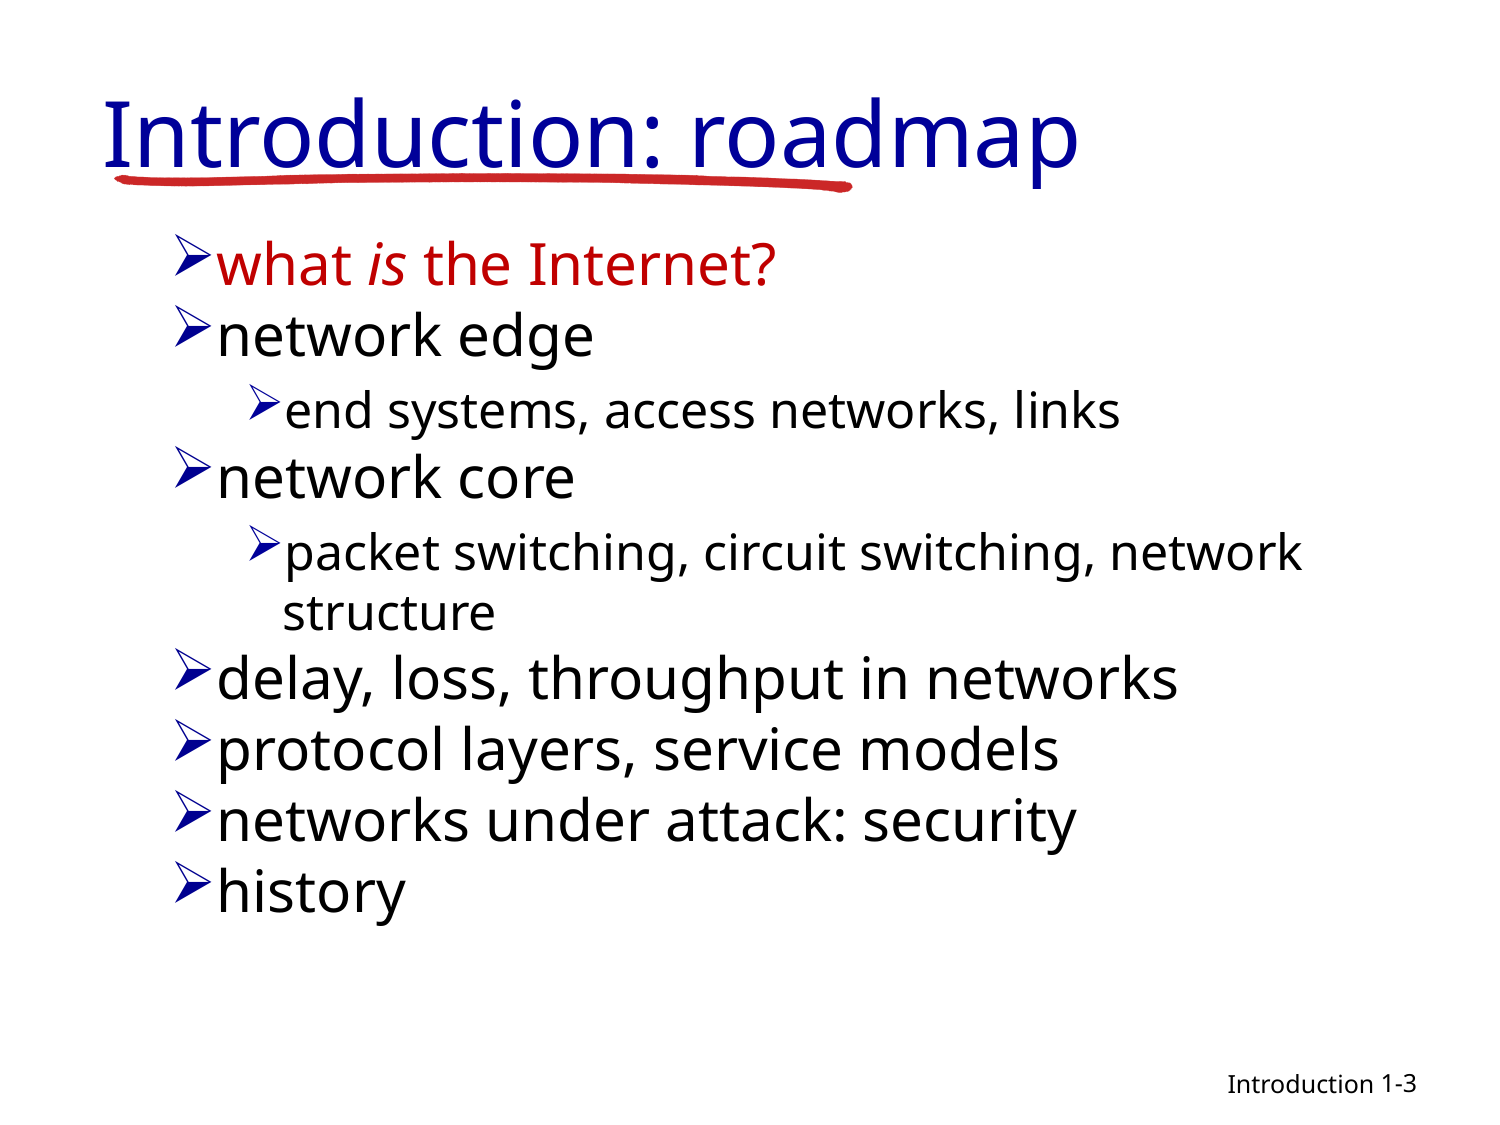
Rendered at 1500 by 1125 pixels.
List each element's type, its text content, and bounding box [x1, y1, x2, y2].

footer Introduction [914, 1060, 1391, 1109]
title Introduction: roadmap [87, 37, 1363, 226]
picture [111, 168, 862, 198]
list what is the Internet? network edge end systems, access networks, links network core packet switching, circuit switching, network structure delay, loss, throughput in networks protocol layers, service models networks under attack: security history [79, 230, 1427, 994]
slide_number 1-3 [1365, 1059, 1477, 1106]
